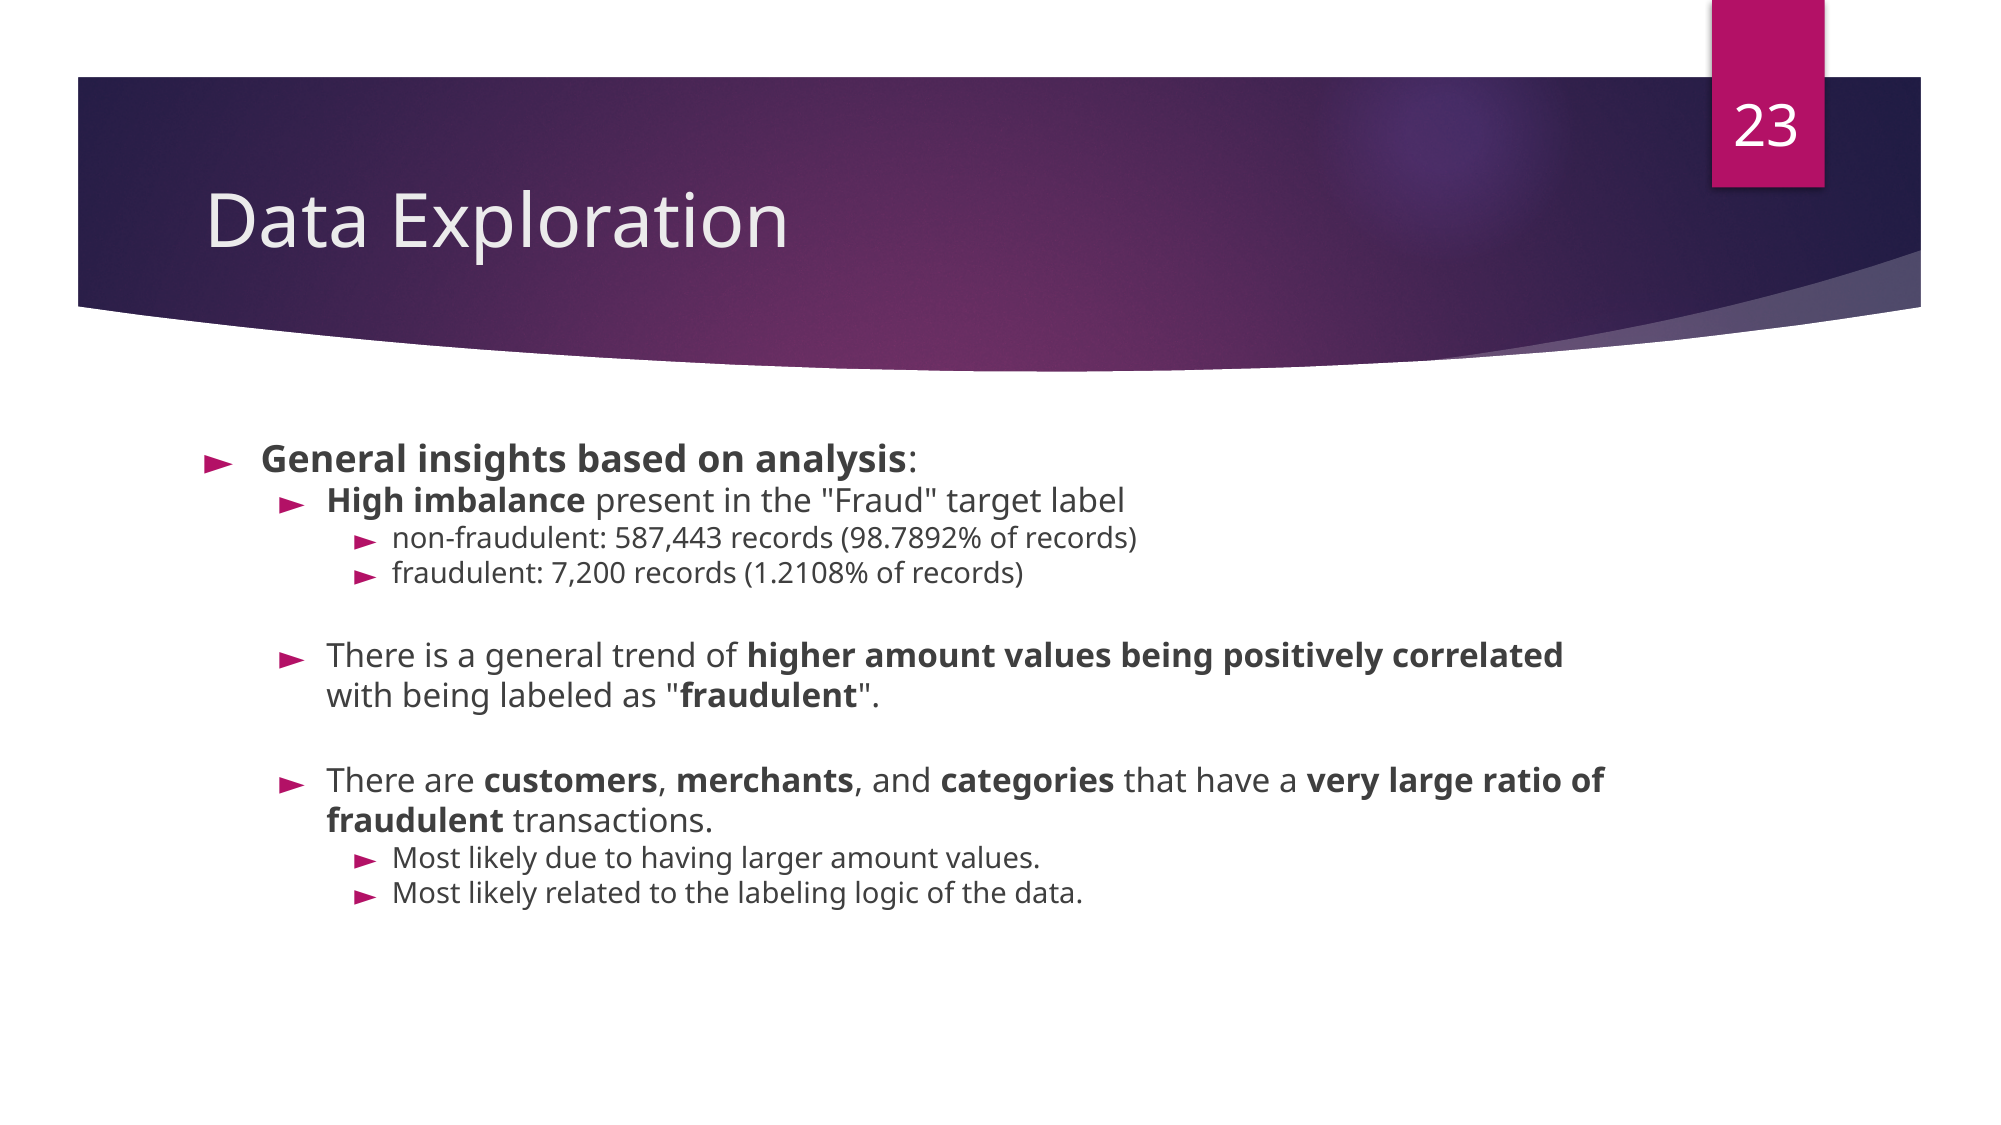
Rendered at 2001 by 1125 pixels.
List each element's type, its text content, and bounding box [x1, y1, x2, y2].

list General insights based on analysis: High imbalance present in the "Fraud" target label non-fraudulent: 587,443 records (98.7892% of records) fraudulent: 7,200 records (1.2108% of records) There is a general trend of higher amount values being positively correlated with being labeled as "fraudulent". There are customers, merchants, and categories that have a very large ratio of fraudulent transactions. Most likely due to having larger amount values. Most likely related to the labeling logic of the data. [189, 427, 1638, 988]
picture [79, 78, 1920, 371]
slide_number 28 [1521, 315, 1734, 354]
title Data Exploration [189, 159, 1627, 276]
slide_number 23 [1698, 48, 1836, 175]
